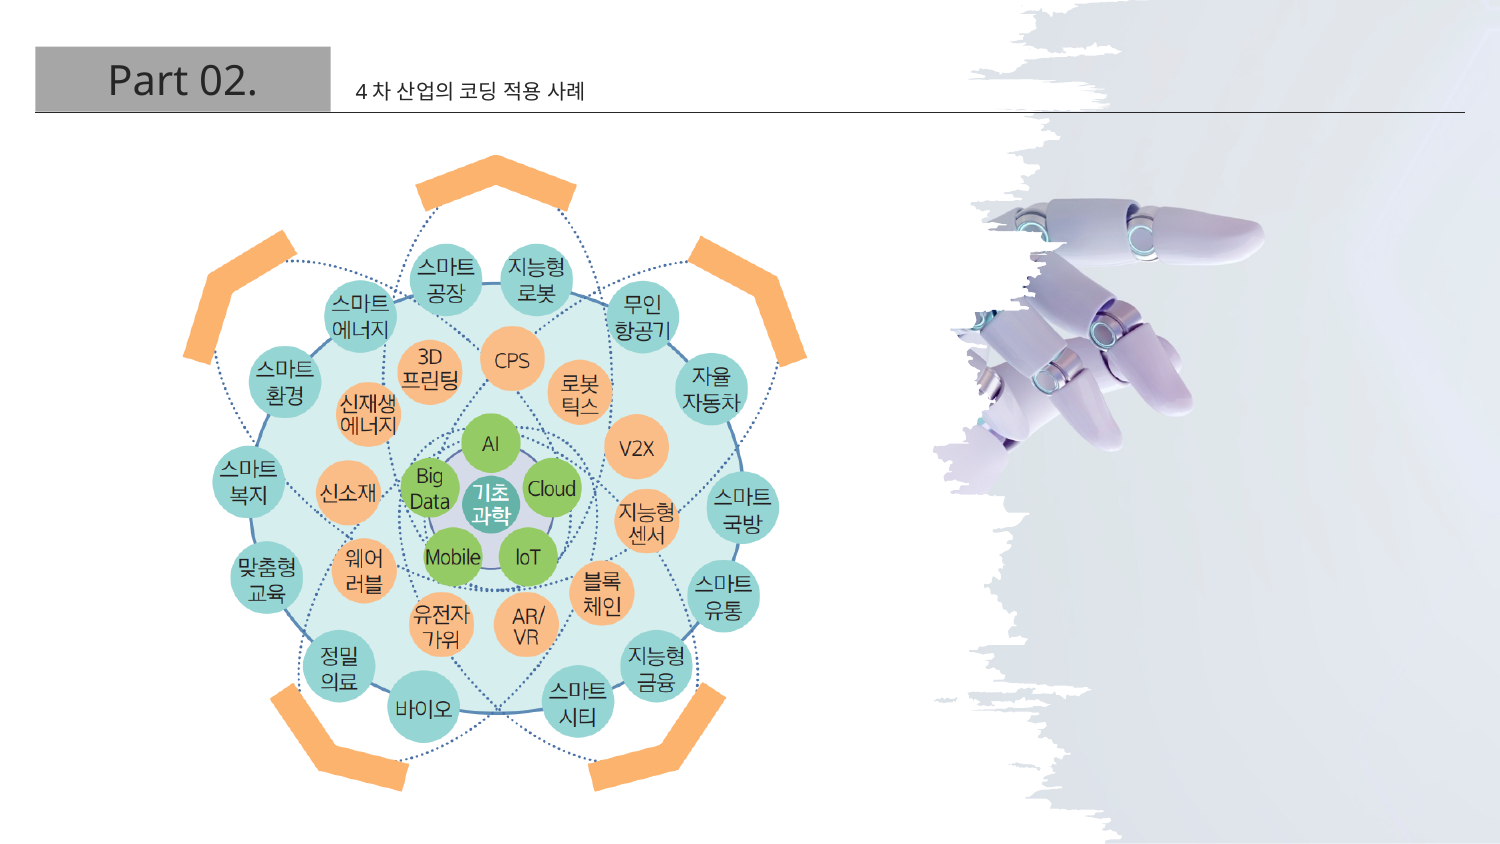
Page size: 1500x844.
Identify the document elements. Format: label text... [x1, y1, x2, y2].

text_box Part 02. [35, 46, 331, 111]
picture [159, 151, 827, 796]
text_box 4차 산업의 코딩 적용 사례 [316, 71, 625, 111]
picture [855, 0, 1500, 844]
